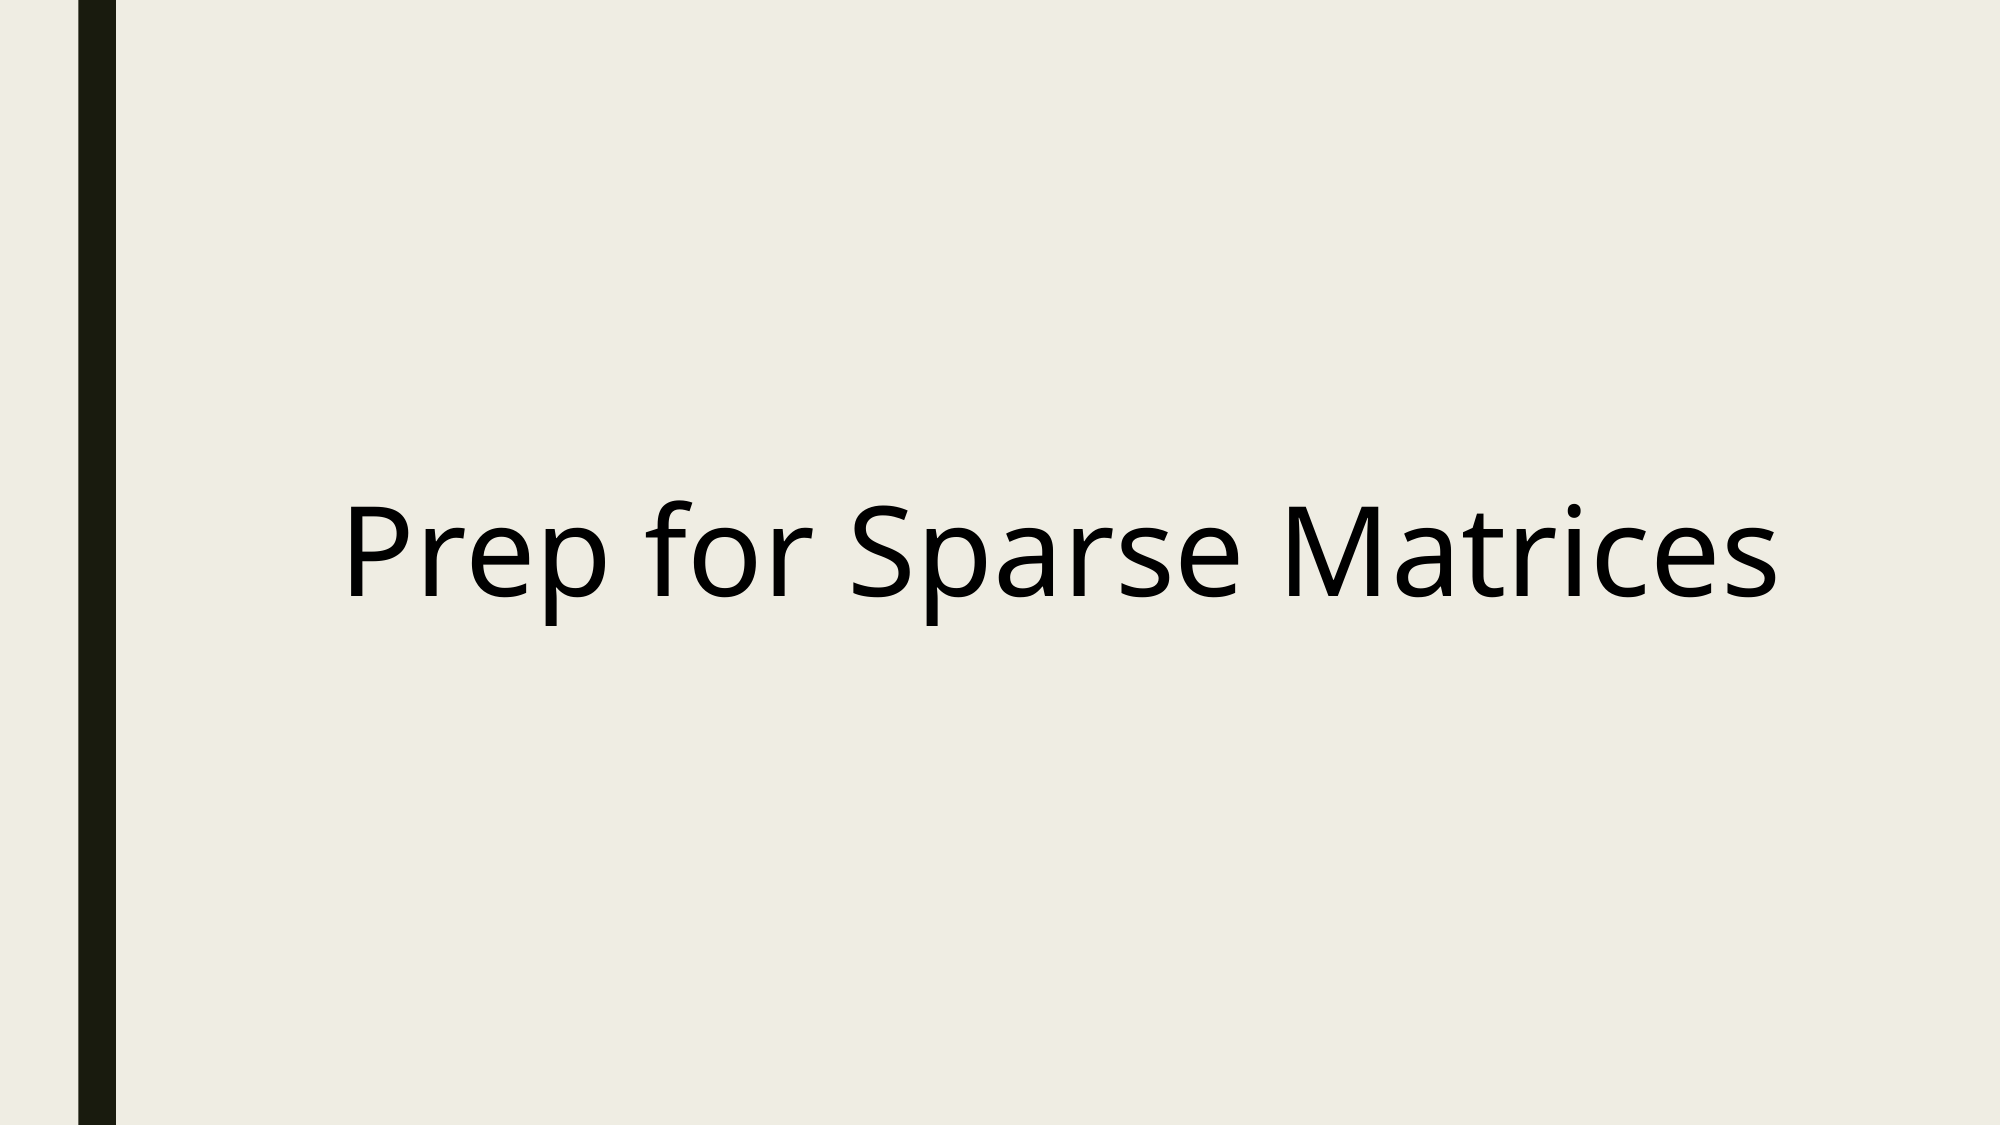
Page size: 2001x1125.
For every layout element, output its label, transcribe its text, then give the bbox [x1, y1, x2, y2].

text_box Prep for Sparse Matrices [150, 463, 1973, 629]
